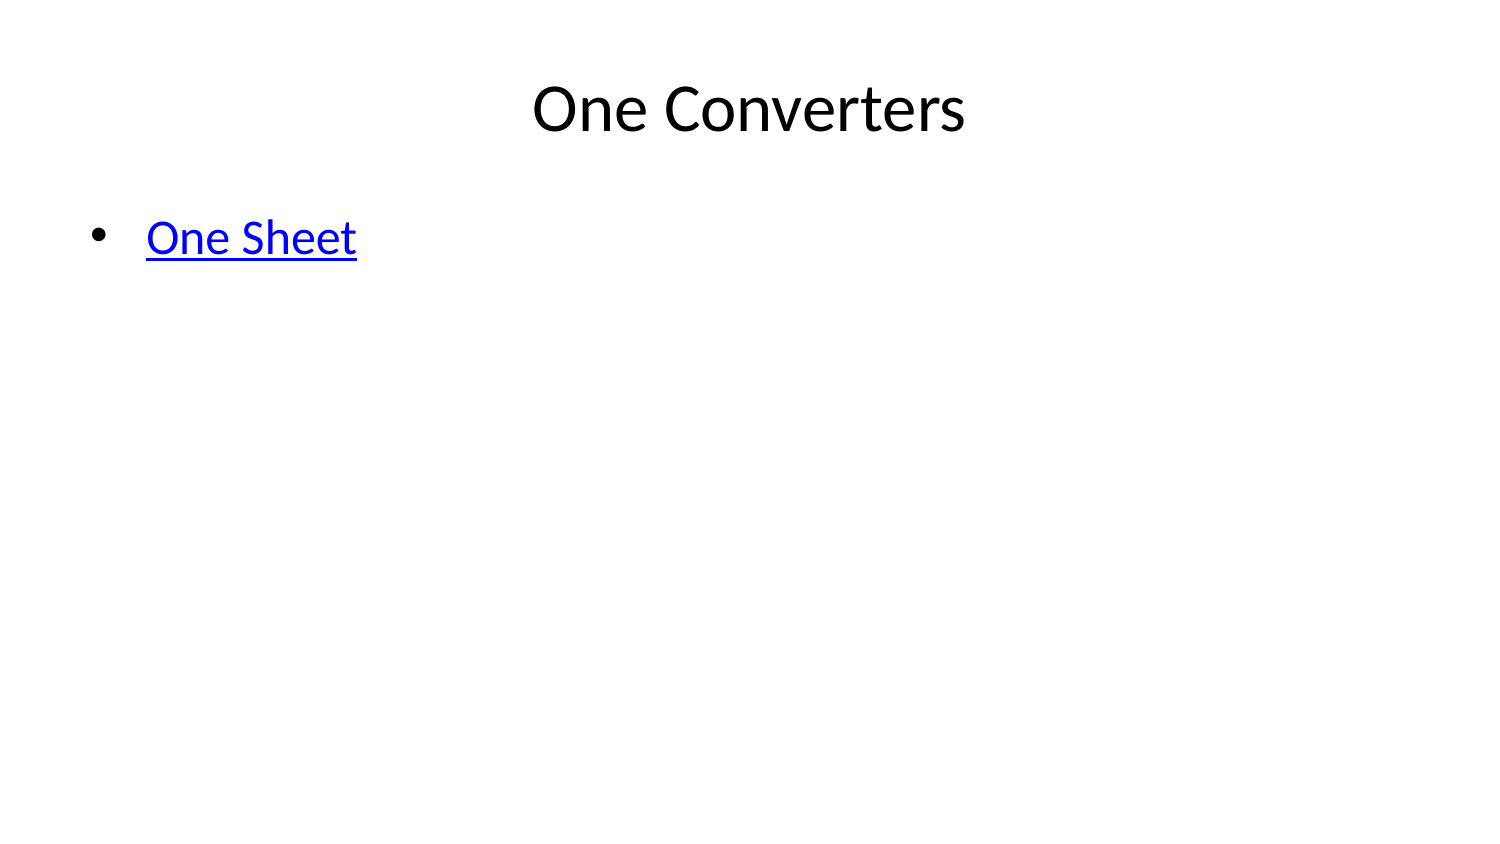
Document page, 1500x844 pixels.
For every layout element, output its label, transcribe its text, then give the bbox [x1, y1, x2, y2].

title One Converters [75, 33, 1425, 175]
list One Sheet [75, 196, 1425, 754]
